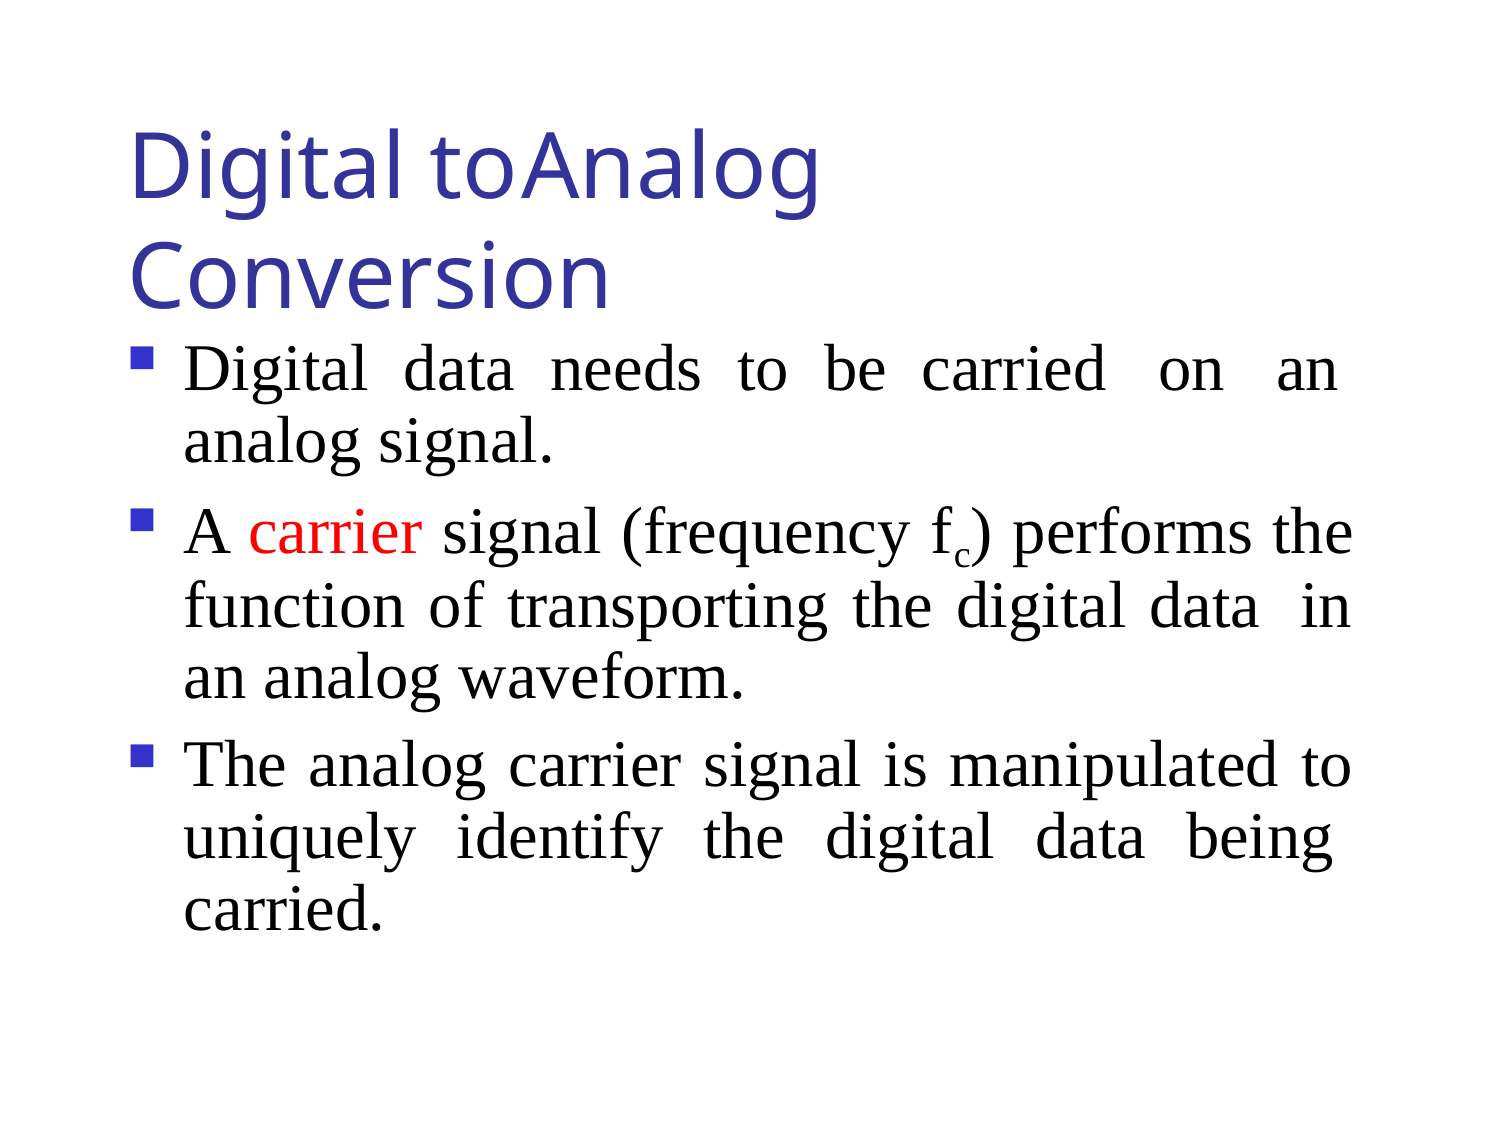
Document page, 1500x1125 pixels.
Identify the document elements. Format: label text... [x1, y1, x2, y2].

text_box Digital data needs to be carried on an analog signal. A carrier signal (frequency fc) performs the function of transporting the digital data in an analog waveform. The analog carrier signal is manipulated to uniquely identify the digital data being carried. [119, 320, 1381, 946]
title Digital to Analog Conversion [125, 104, 1273, 320]
